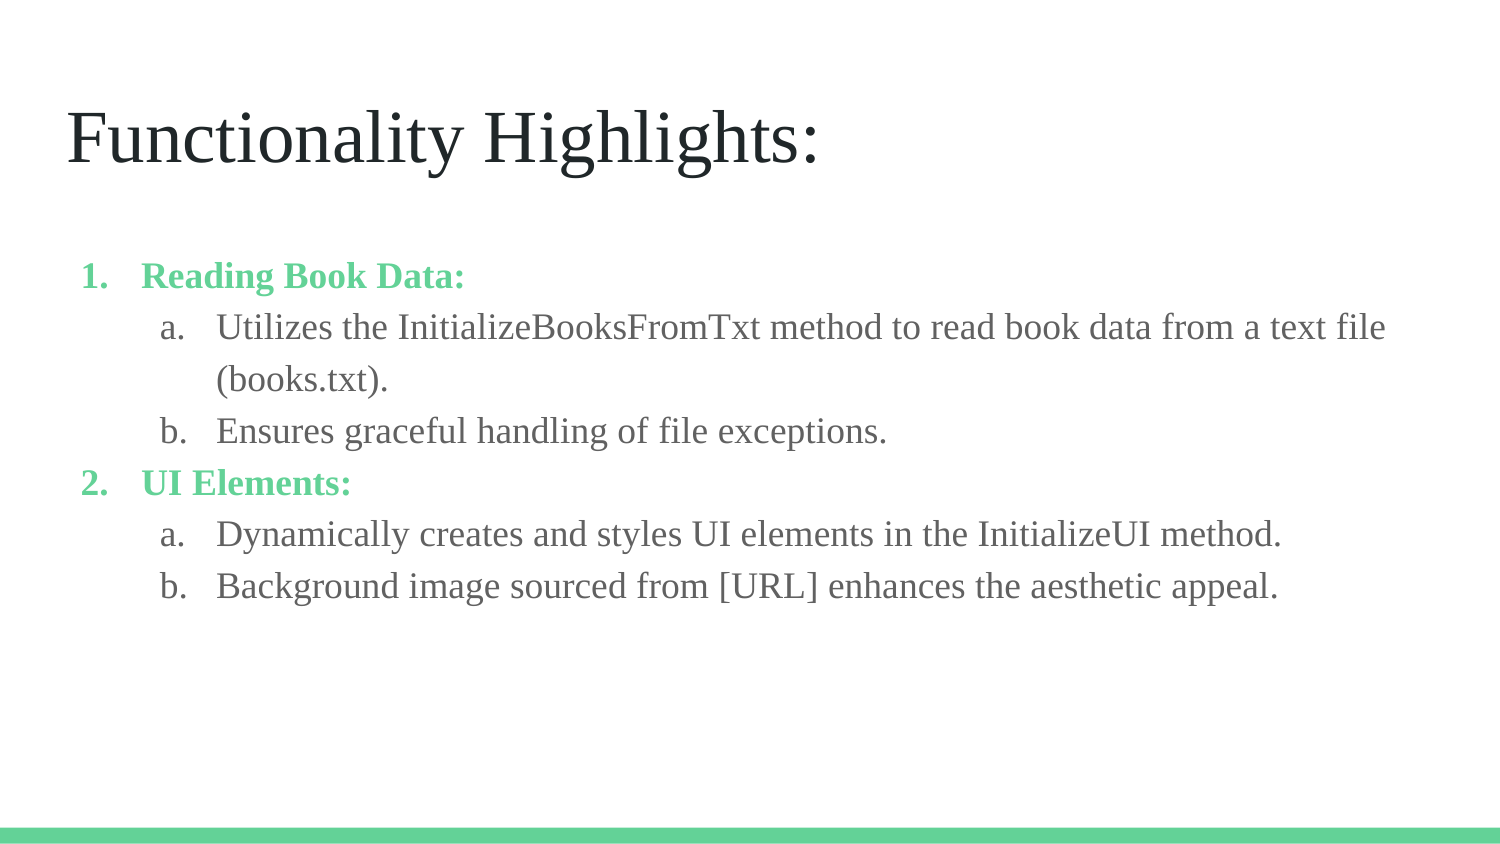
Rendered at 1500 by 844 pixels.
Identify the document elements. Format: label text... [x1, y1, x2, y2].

list Reading Book Data: Utilizes the InitializeBooksFromTxt method to read book data from a text file (books.txt). Ensures graceful handling of file exceptions. UI Elements: Dynamically creates and styles UI elements in the InitializeUI method. Background image sourced from [URL] enhances the aesthetic appeal. [51, 229, 1449, 750]
title Functionality Highlights: [51, 72, 1449, 167]
